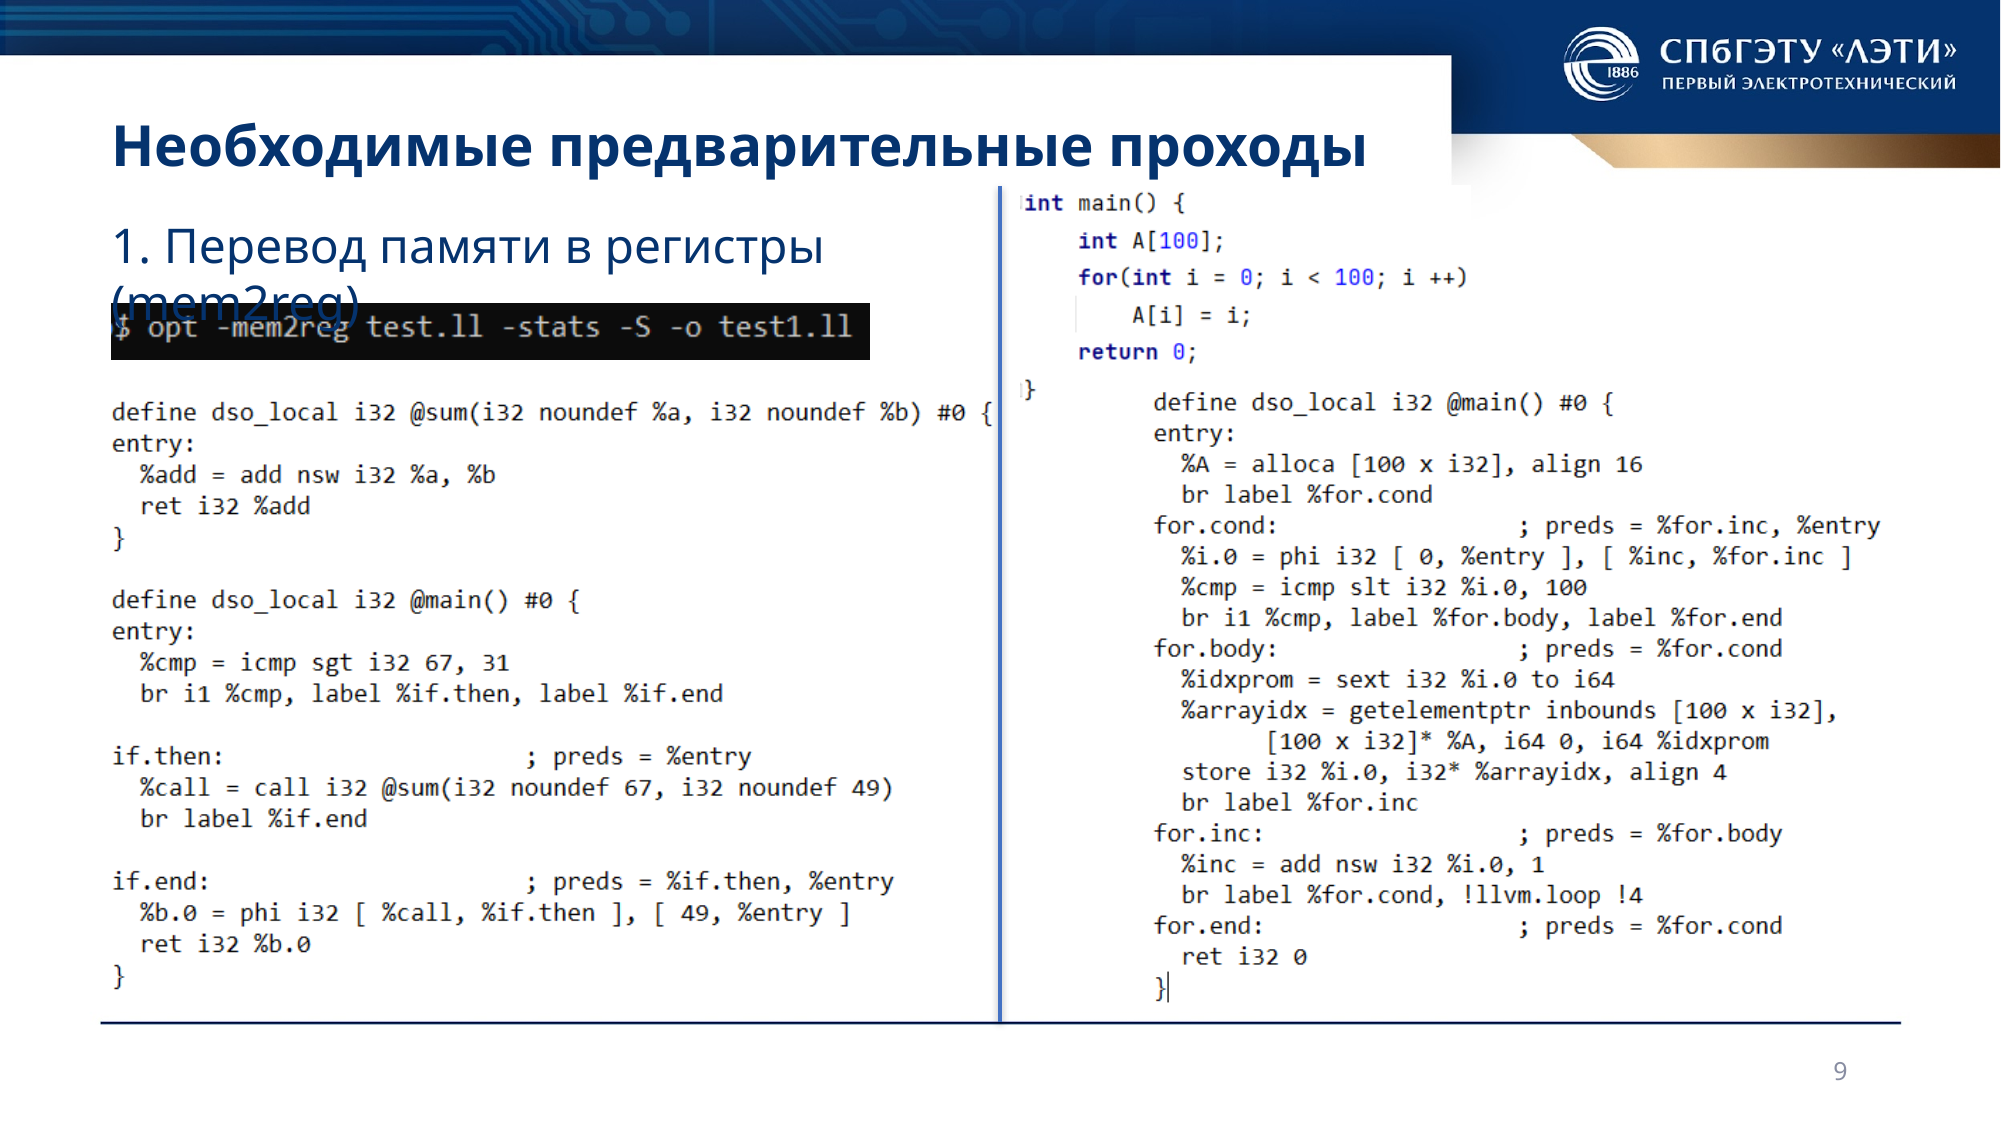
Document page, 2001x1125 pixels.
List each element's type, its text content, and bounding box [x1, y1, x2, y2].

picture [0, 0, 2001, 1125]
title Необходимые предварительные проходы [96, 87, 1394, 208]
text_box 1. Перевод памяти в регистры (mem2reg) [96, 208, 993, 338]
text_box 1. Перевод памяти в регистры (mem2reg) [1007, 208, 1014, 338]
slide_number 9 [1412, 1042, 1863, 1103]
